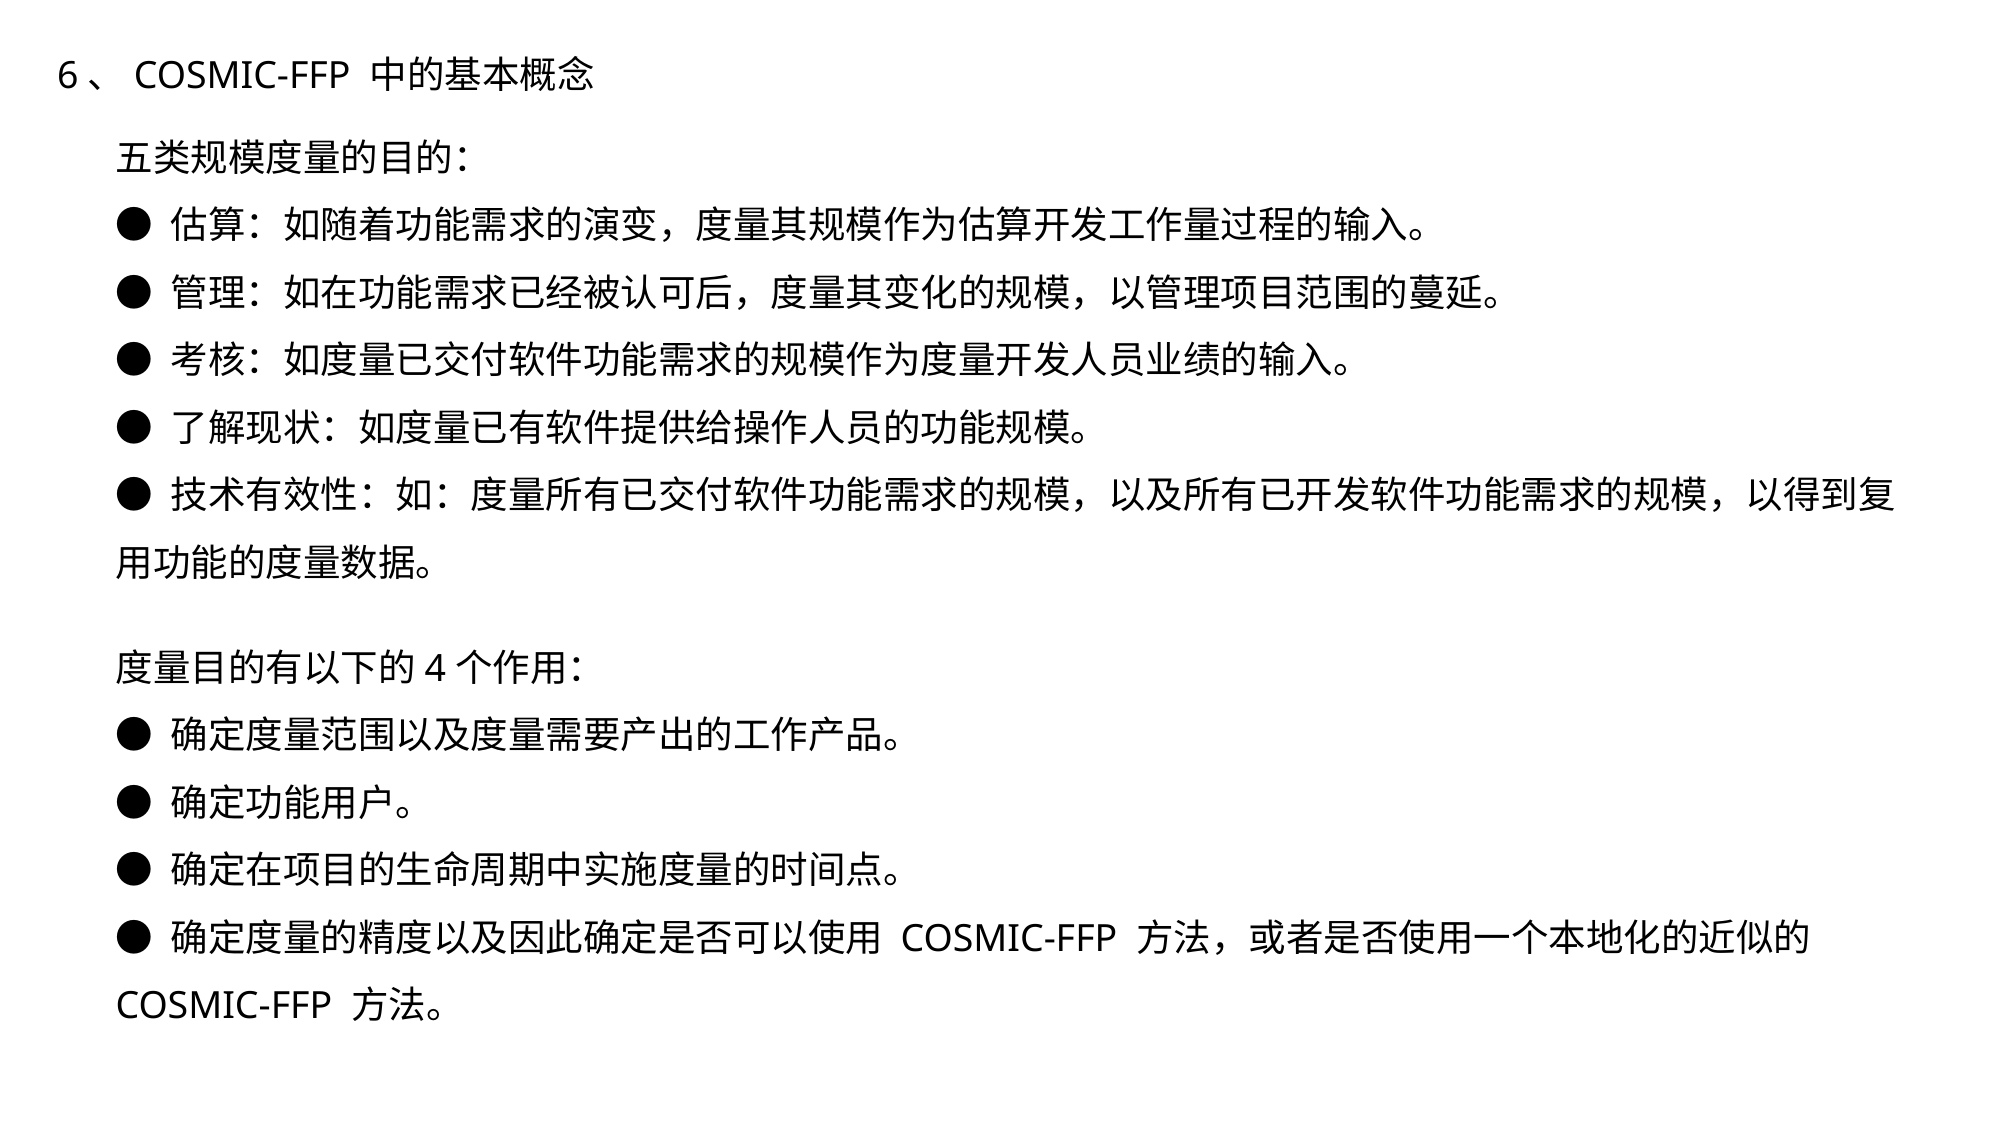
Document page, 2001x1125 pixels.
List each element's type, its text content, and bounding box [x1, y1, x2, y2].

text_box 6、COSMIC-FFP 中的基本概念 [42, 43, 610, 103]
text_box 度量目的有以下的4个作用： ● 确定度量范围以及度量需要产出的工作产品。 ● 确定功能用户。 ● 确定在项目的生命周期中实施度量的时间点。 ● 确定度量的精度以及因此确定是否可以使用 COSMIC-FFP 方法，或者是否使用一个本地化的近似的COSMIC-FFP 方法。 [100, 613, 1946, 1034]
text_box 五类规模度量的目的： ● 估算：如随着功能需求的演变，度量其规模作为估算开发工作量过程的输入。 ● 管理：如在功能需求已经被认可后，度量其变化的规模，以管理项目范围的蔓延。 ● 考核：如度量已交付软件功能需求的规模作为度量开发人员业绩的输入。 ● 了解现状：如度量已有软件提供给操作人员的功能规模。 ● 技术有效性：如：度量所有已交付软件功能需求的规模，以及所有已开发软件功能需求的规模，以得到复用功能的度量数据。 [100, 103, 1946, 592]
